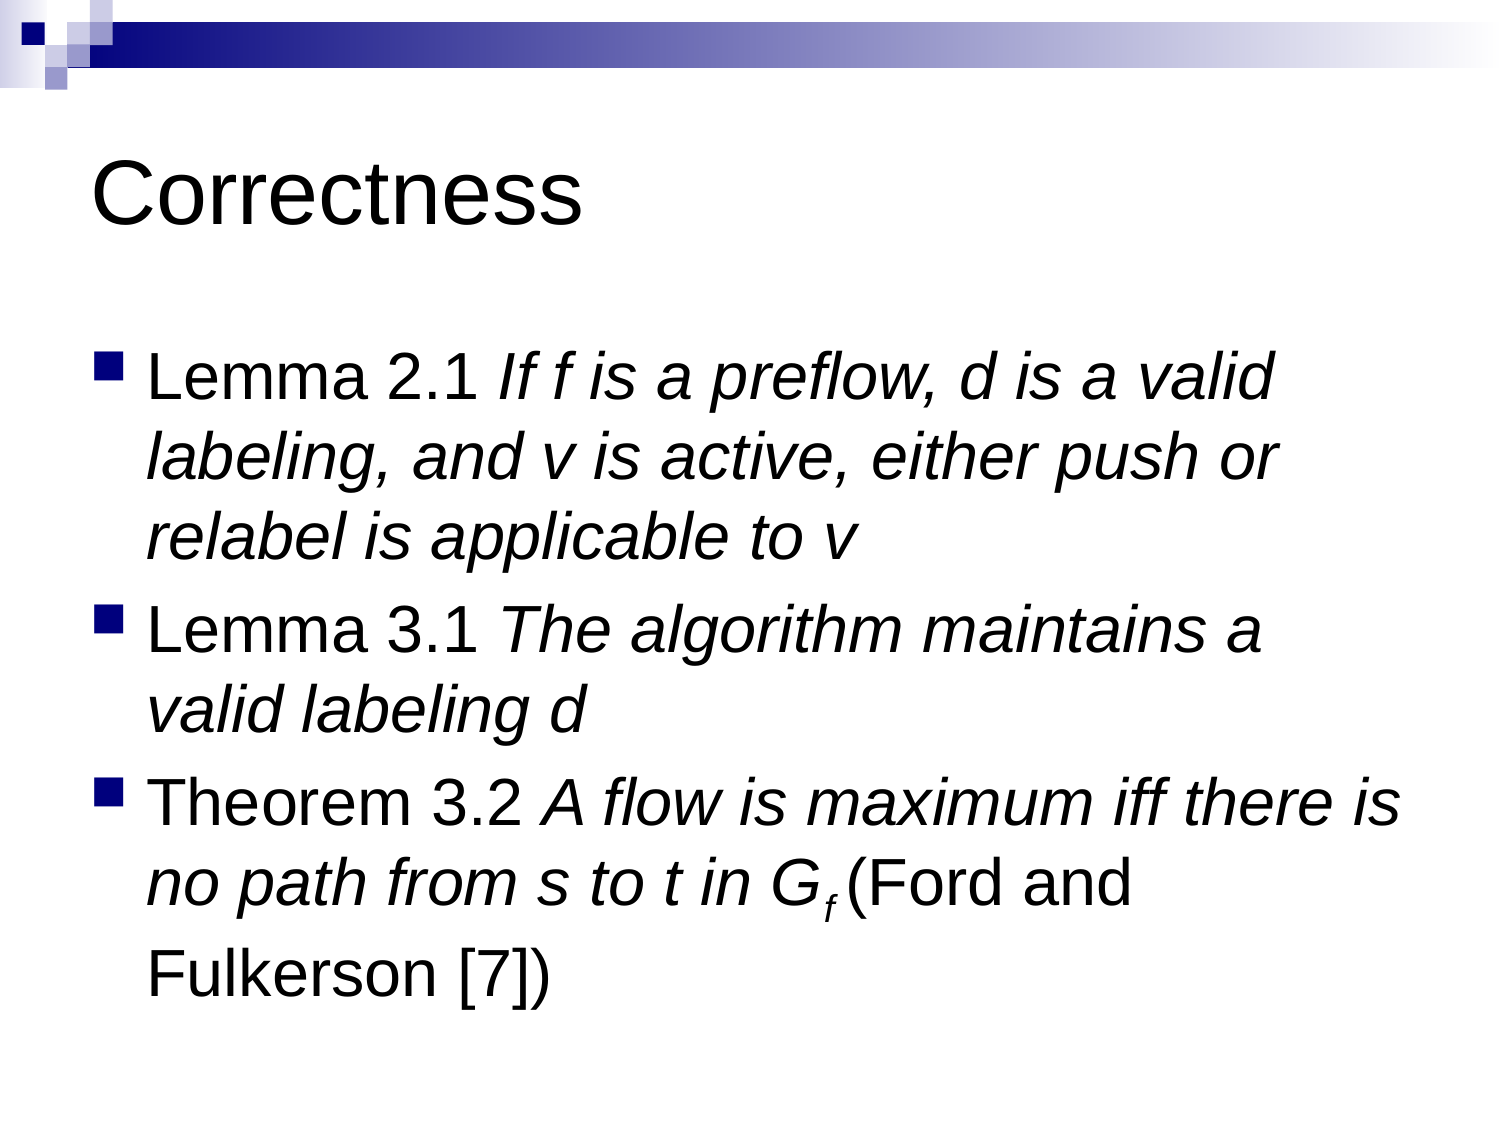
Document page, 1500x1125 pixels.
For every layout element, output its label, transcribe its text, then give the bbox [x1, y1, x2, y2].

list Lemma 2.1 If f is a preflow, d is a valid labeling, and v is active, either push or relabel is applicable to v Lemma 3.1 The algorithm maintains a valid labeling d Theorem 3.2 A flow is maximum iff there is no path from s to t in Gf (Ford and Fulkerson [7]) [74, 324, 1426, 963]
title Correctness [74, 74, 1426, 301]
